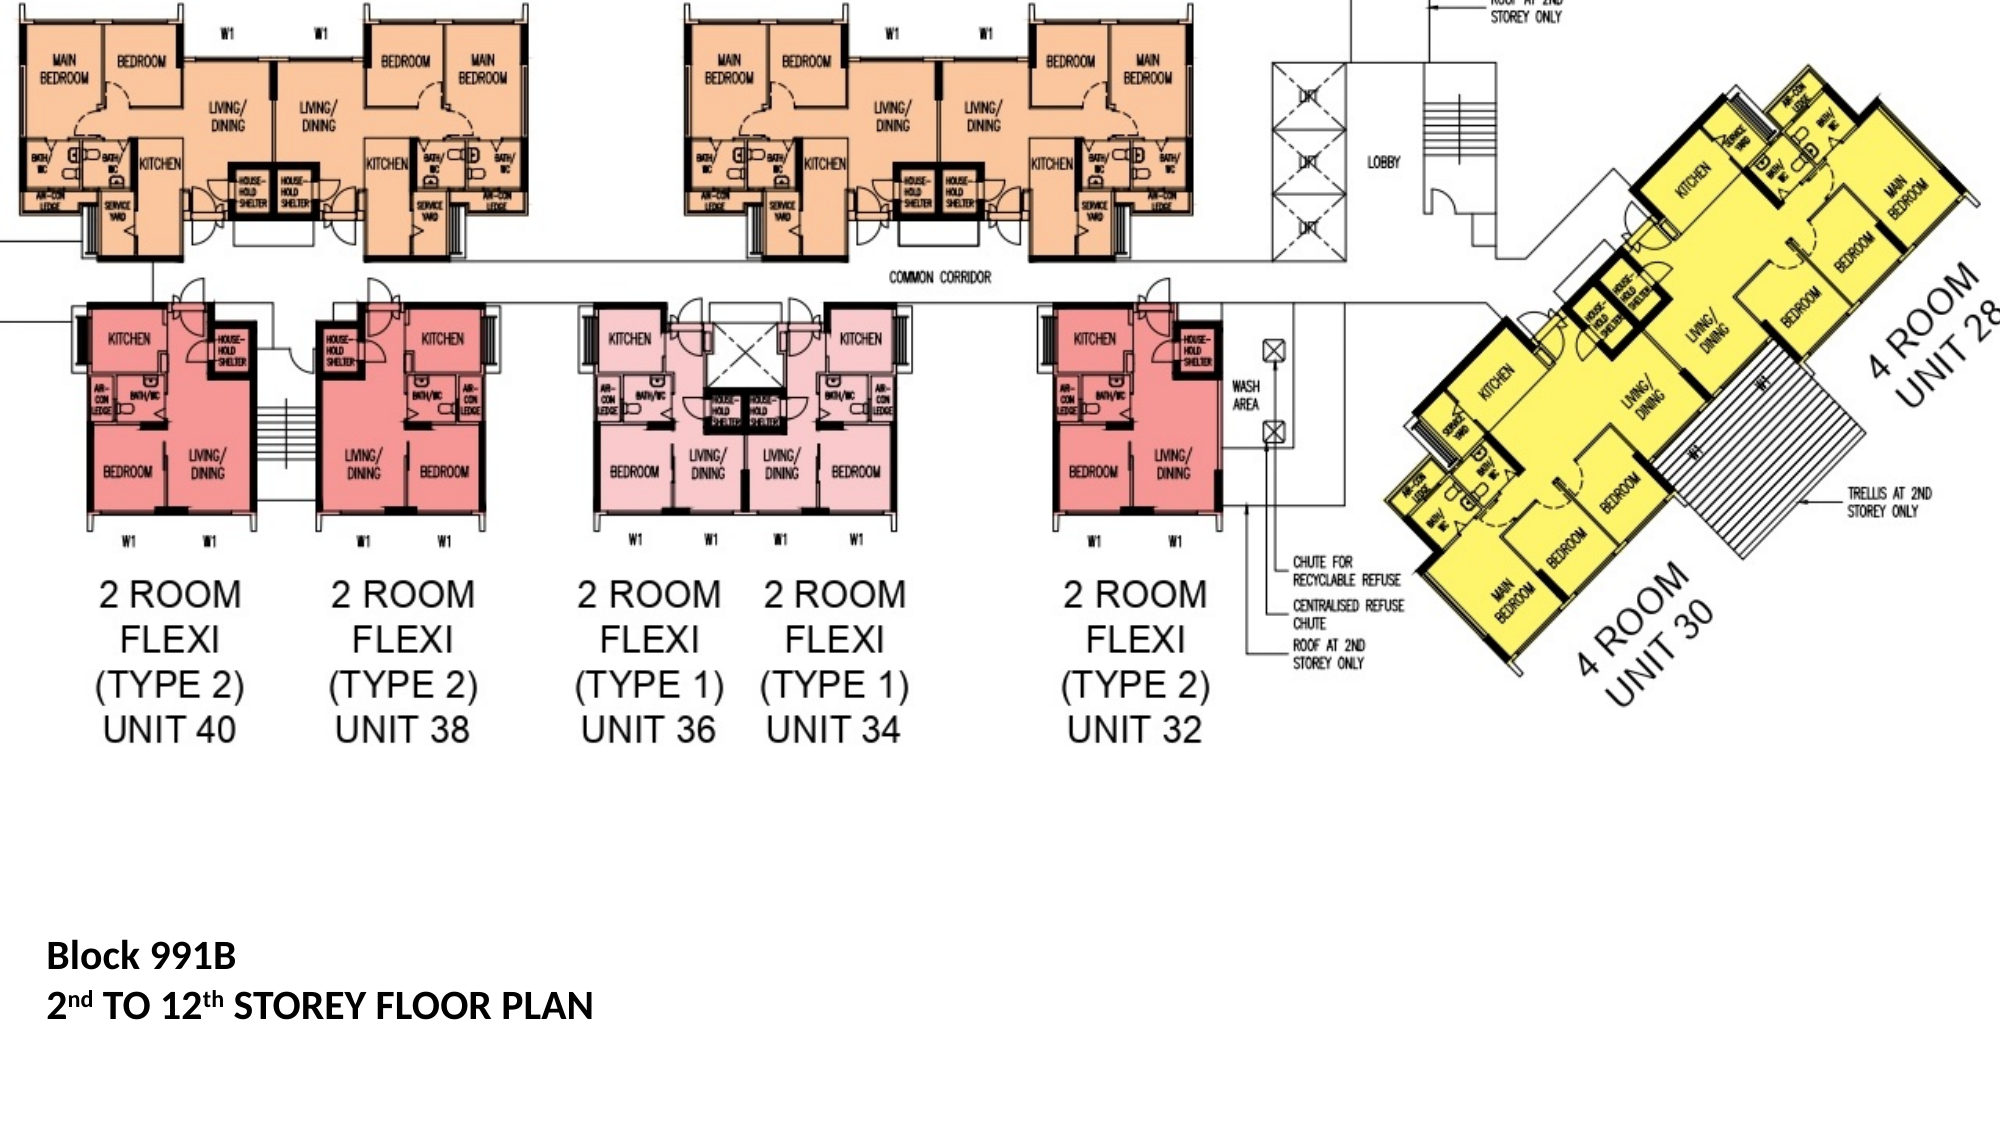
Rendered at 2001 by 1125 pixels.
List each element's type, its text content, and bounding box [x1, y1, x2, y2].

text_box Block 991B 2nd TO 12th STOREY FLOOR PLAN [31, 920, 1068, 1036]
picture [0, 0, 2000, 793]
